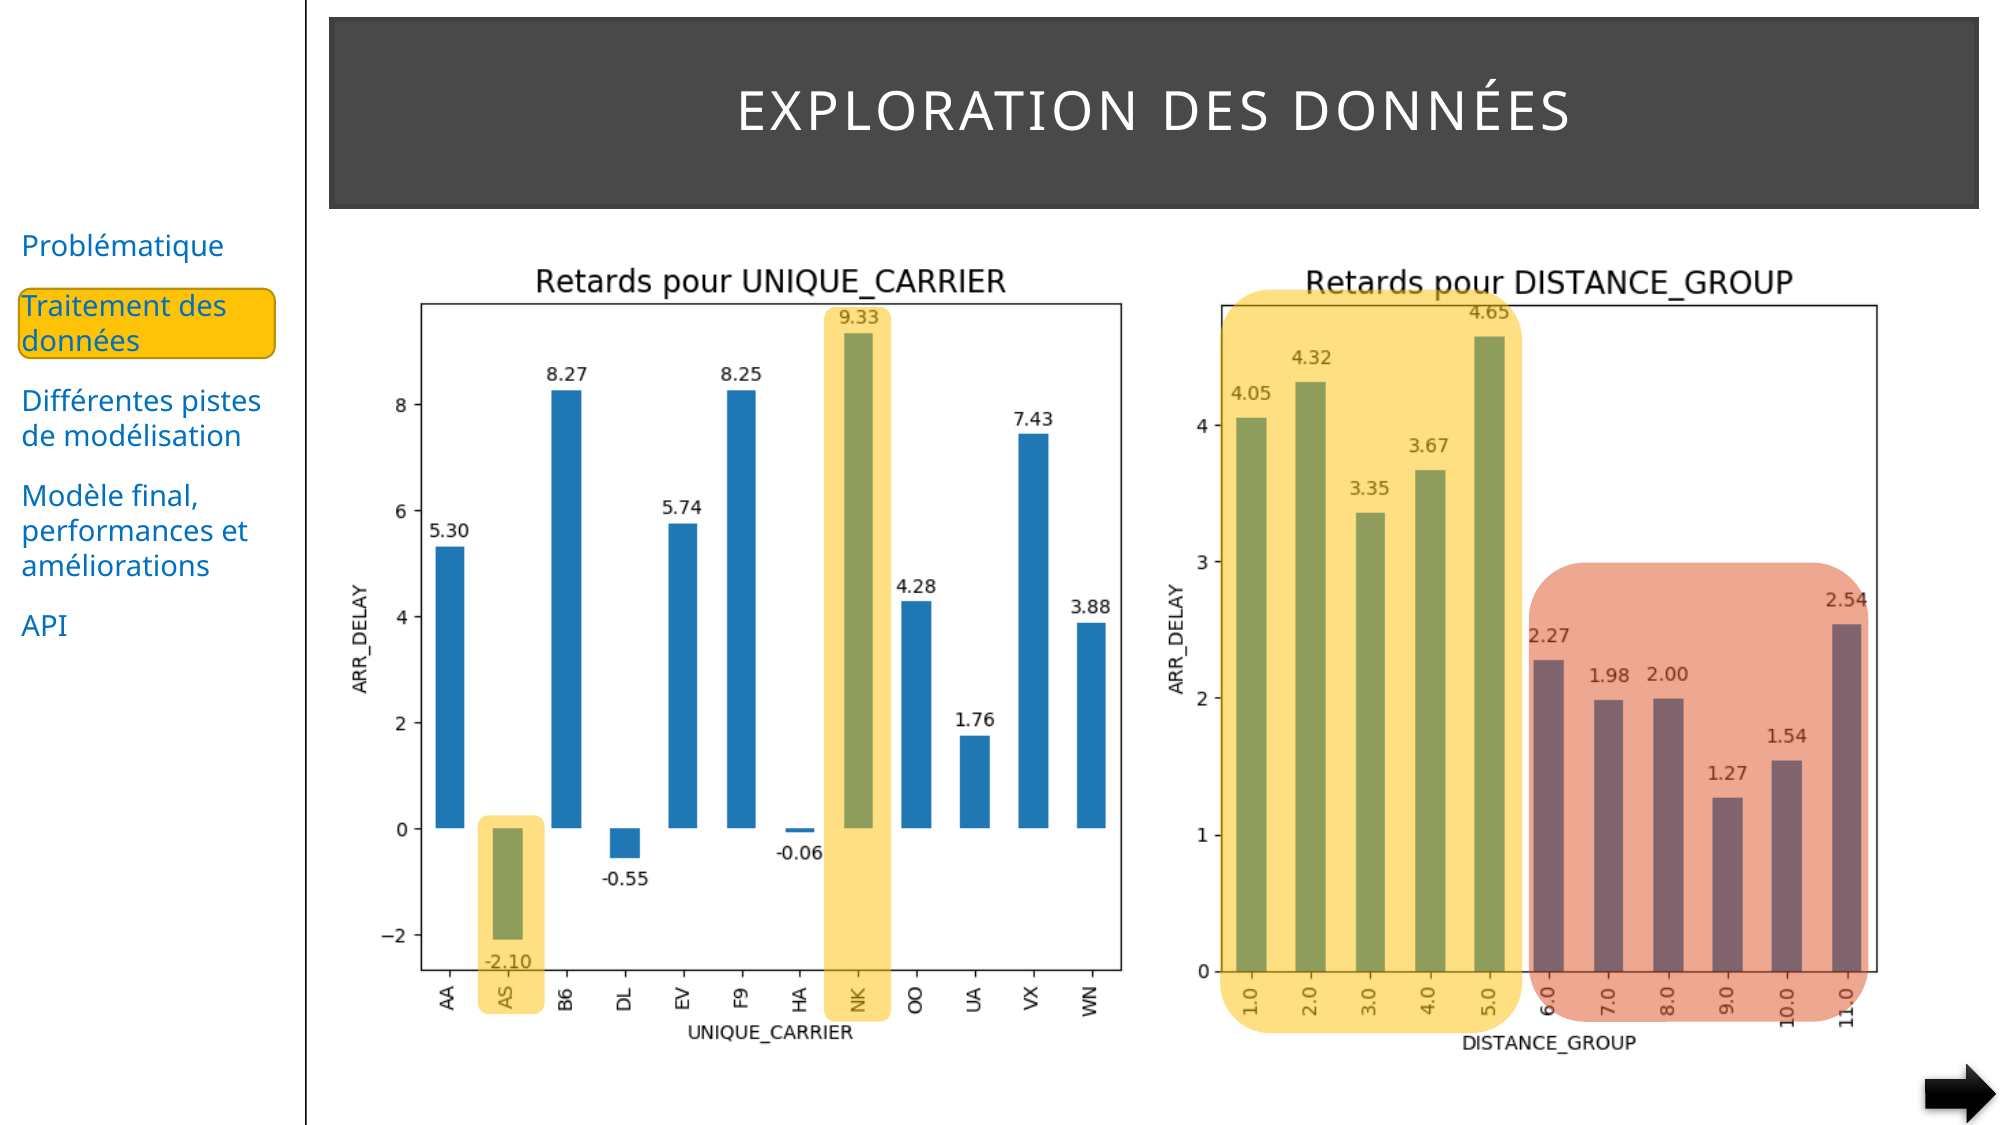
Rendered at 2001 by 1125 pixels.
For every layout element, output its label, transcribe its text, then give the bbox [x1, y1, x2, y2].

text_box [1925, 1064, 1997, 1124]
picture [1147, 250, 1904, 1076]
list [331, 249, 1148, 1065]
title Exploration des données [329, 17, 1979, 209]
